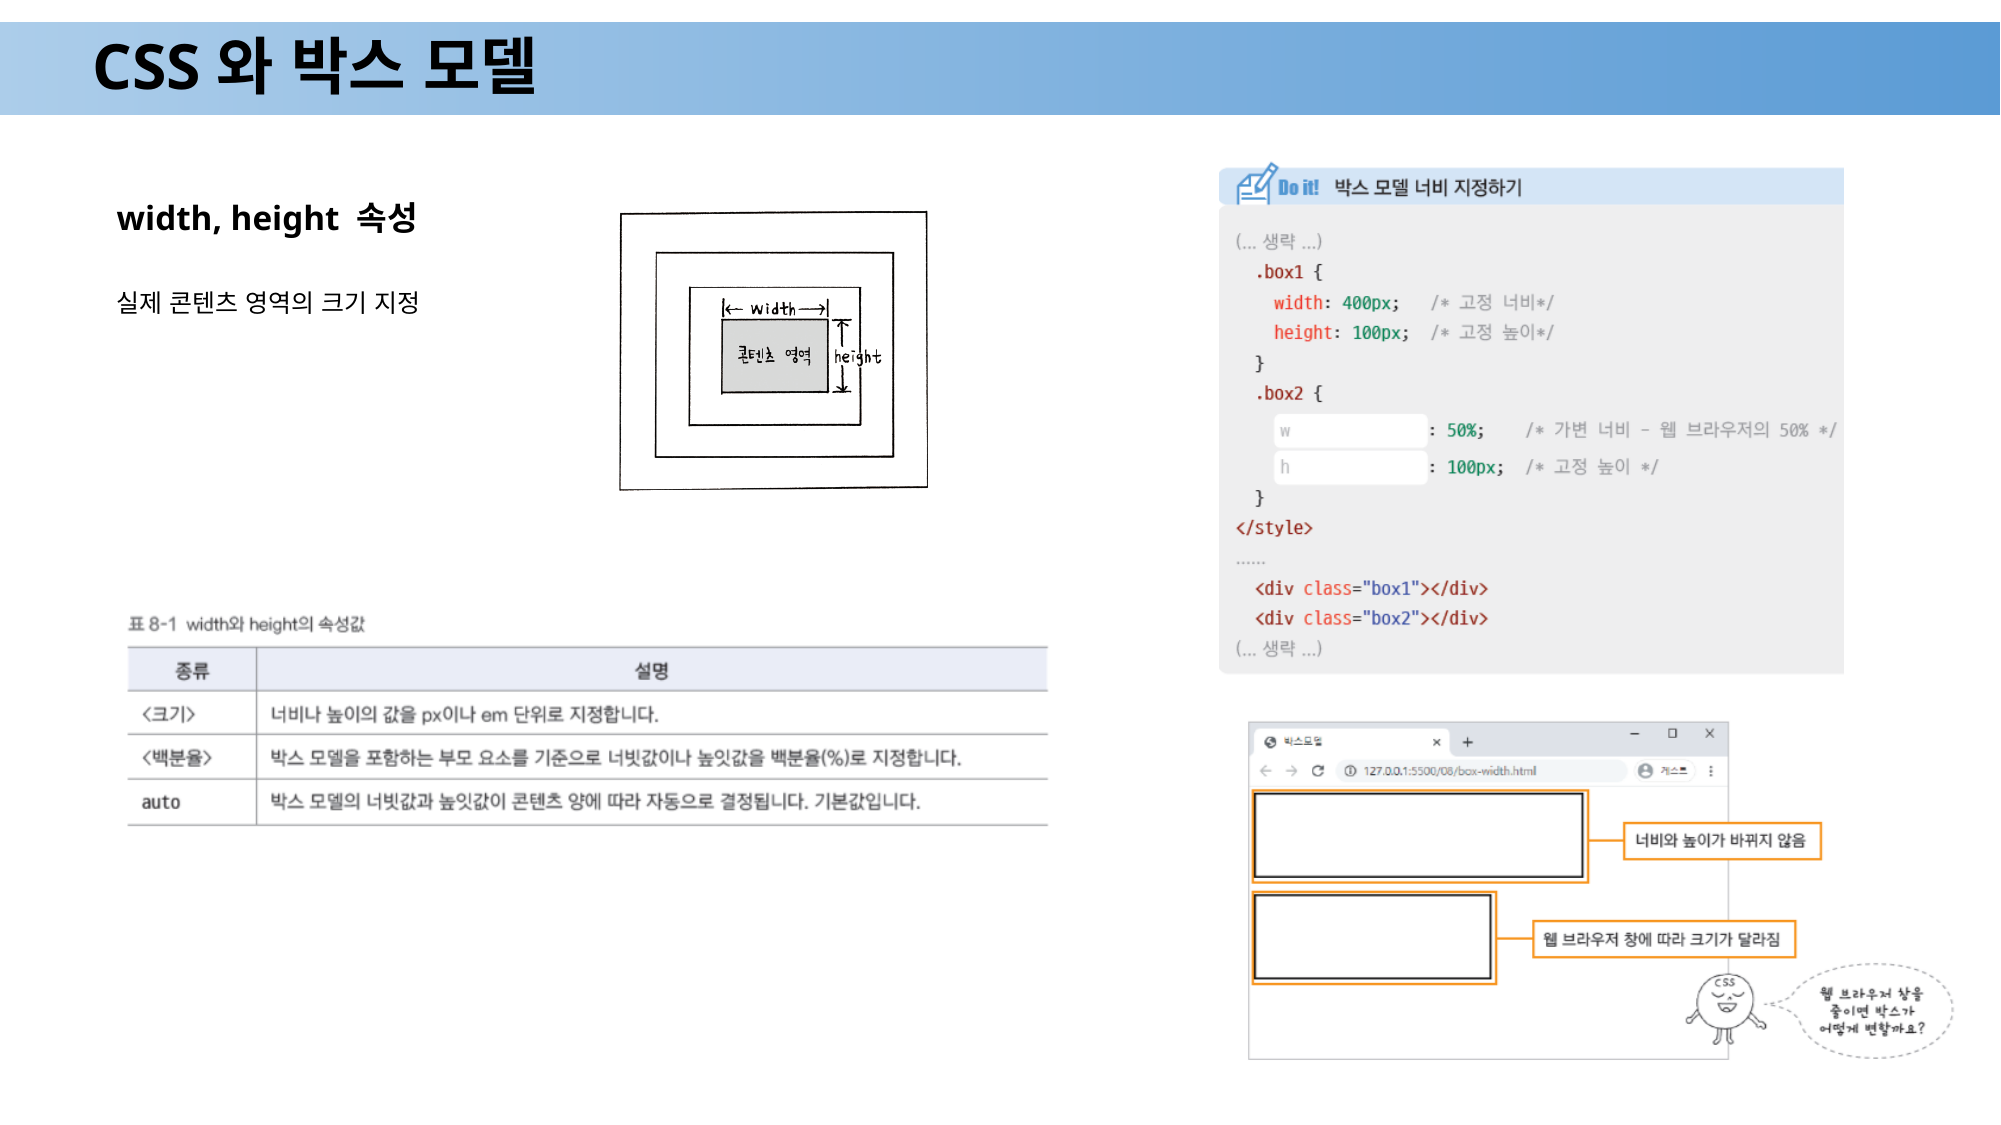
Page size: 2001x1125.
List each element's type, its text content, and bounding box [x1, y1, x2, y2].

text_box width, height 속성 [101, 189, 748, 245]
picture [112, 597, 1070, 842]
title CSS와 박스 모델 [77, 22, 1569, 116]
picture [606, 197, 955, 517]
picture [1240, 717, 1971, 1067]
picture [1219, 157, 1844, 677]
text_box 실제 콘텐츠 영역의 크기 지정 [101, 264, 606, 325]
